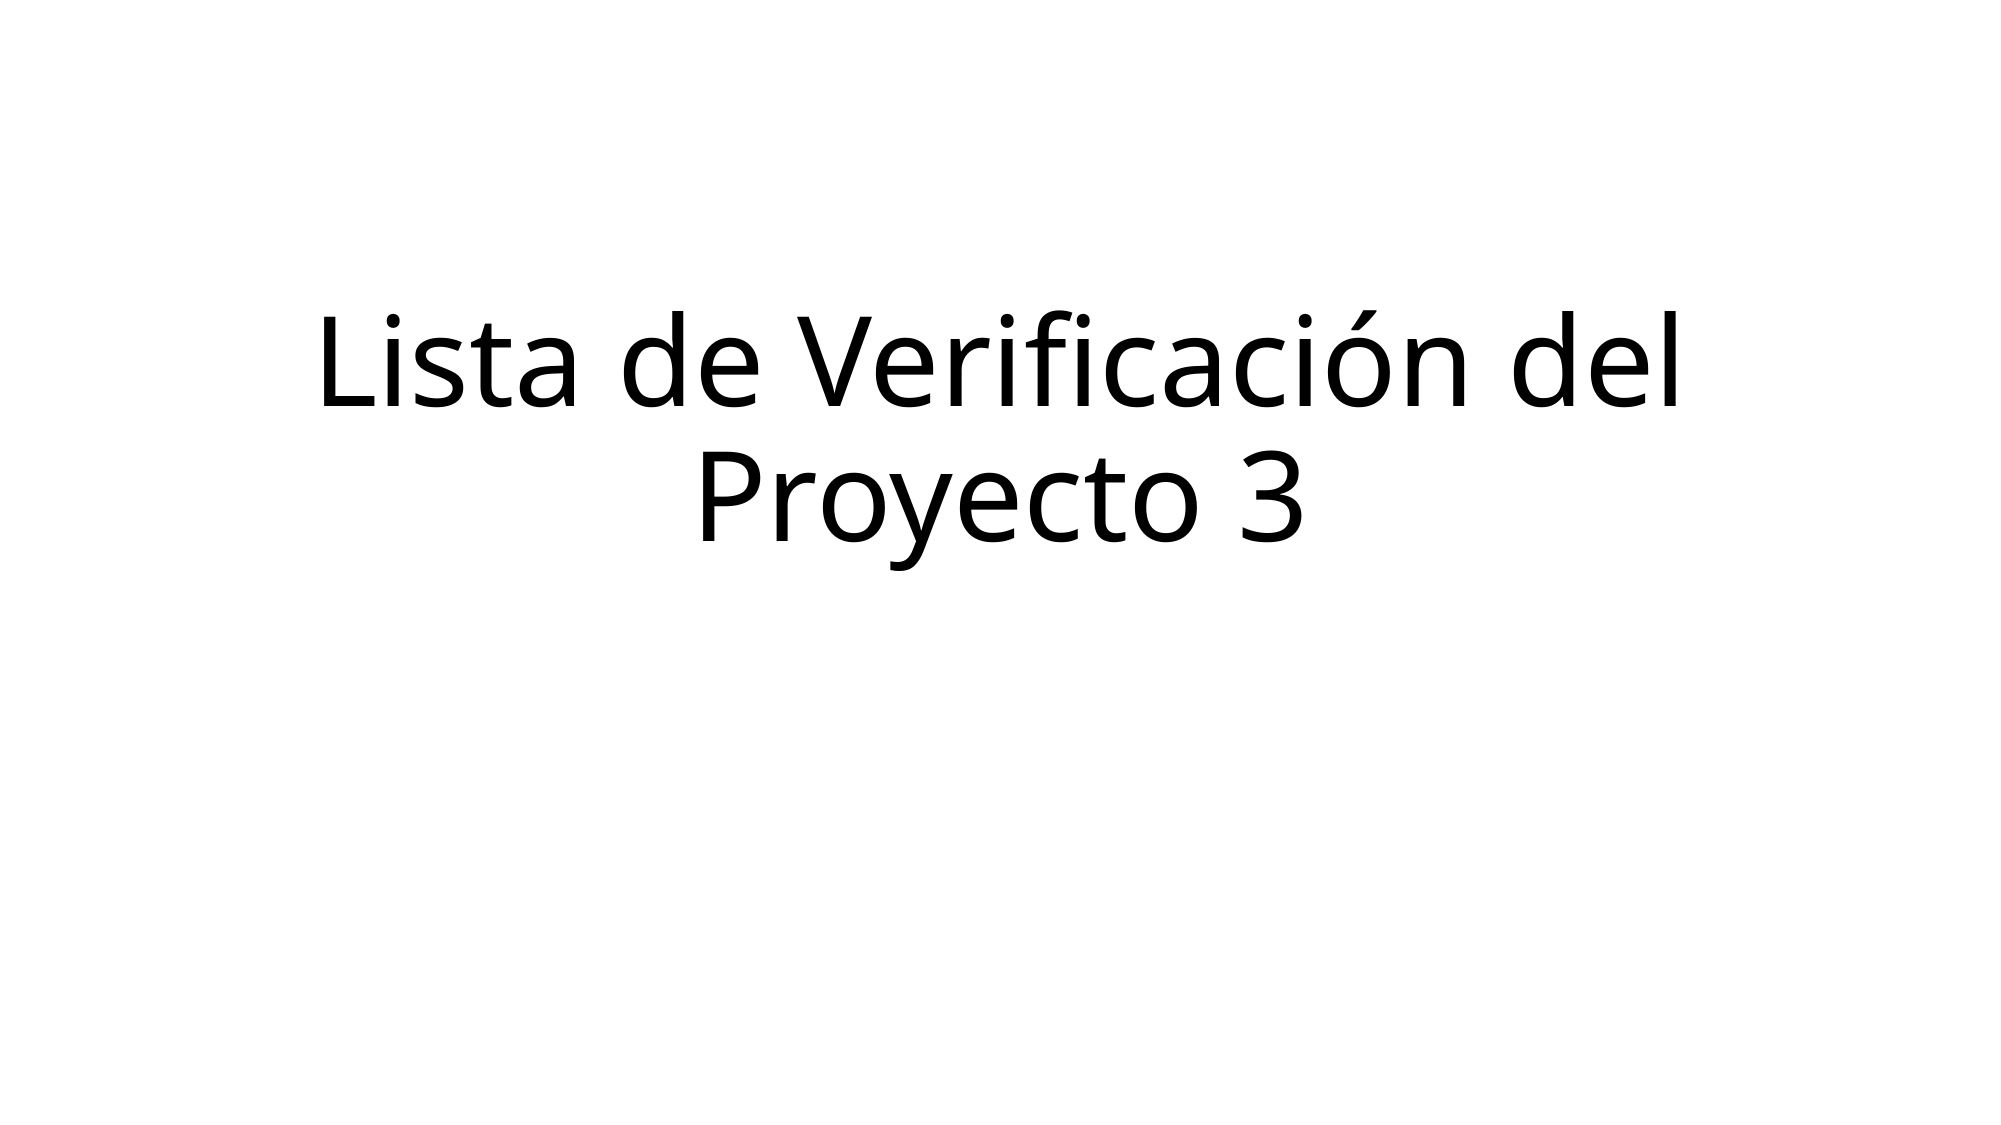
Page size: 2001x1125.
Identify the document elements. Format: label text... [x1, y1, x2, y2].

title Lista de Verificación del Proyecto 3 [249, 184, 1750, 576]
